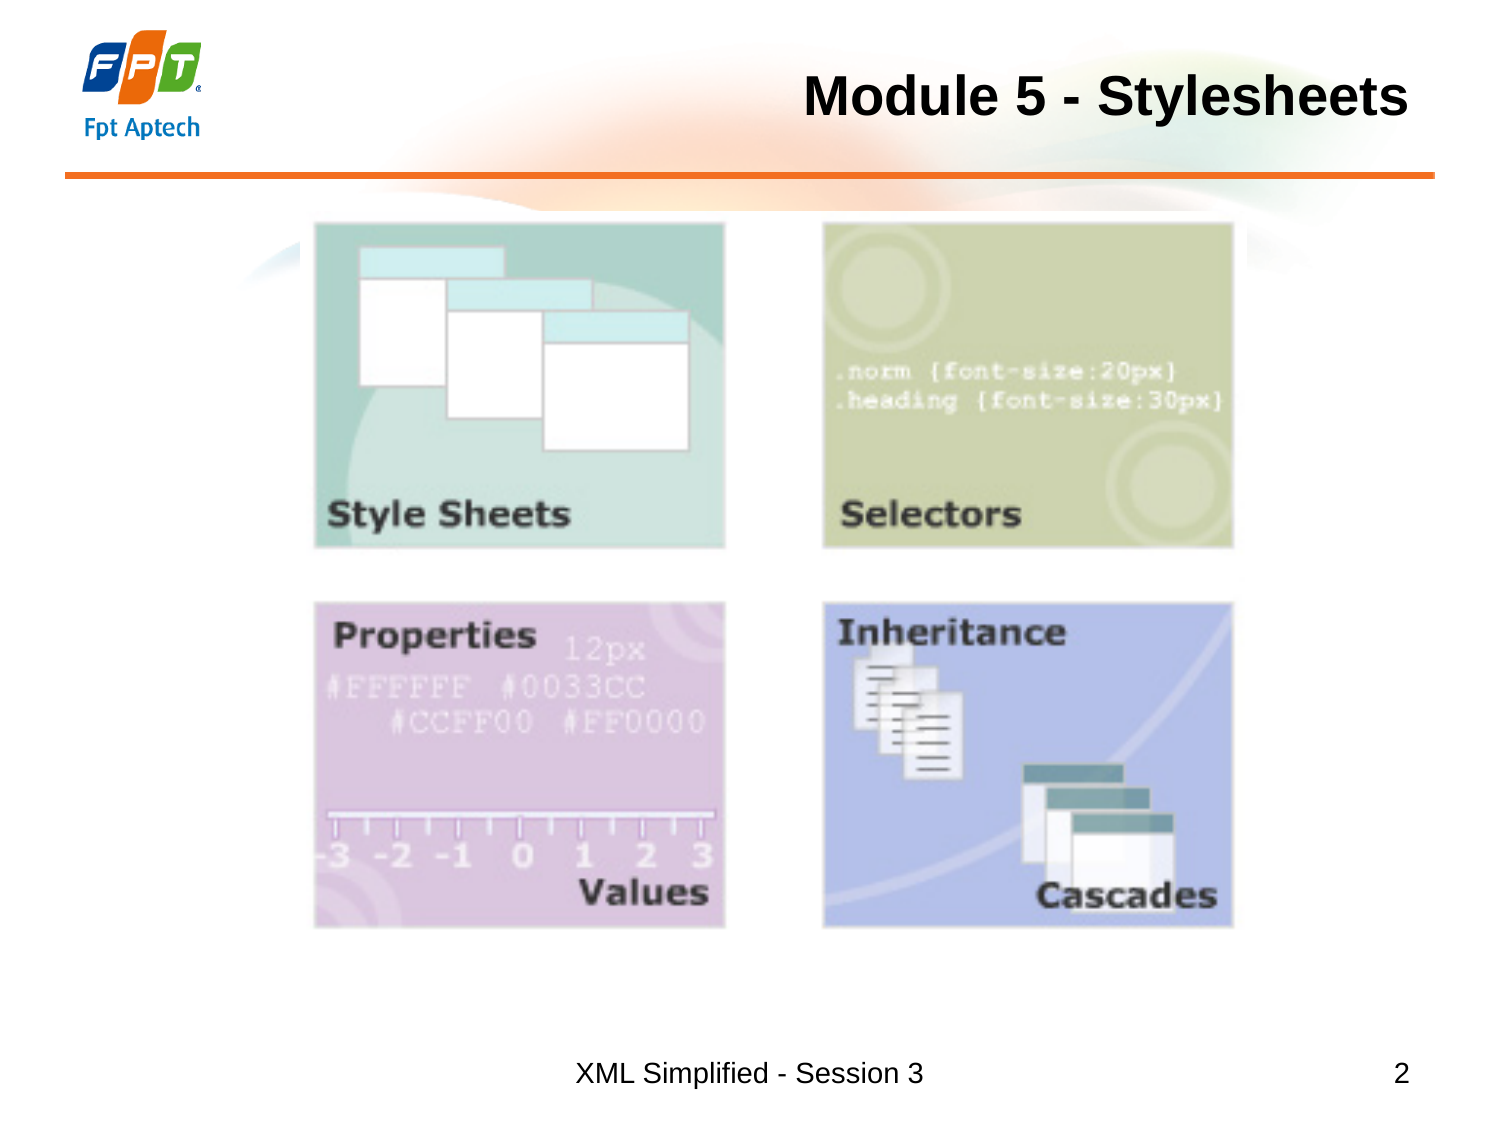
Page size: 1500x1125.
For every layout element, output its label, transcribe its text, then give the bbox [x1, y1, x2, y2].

slide_number 2 [1074, 1046, 1426, 1125]
title Module 5 - Stylesheets [437, 24, 1425, 161]
picture [65, 0, 1435, 951]
picture [75, 23, 207, 145]
footer XML Simplified - Session 3 [512, 1046, 988, 1125]
